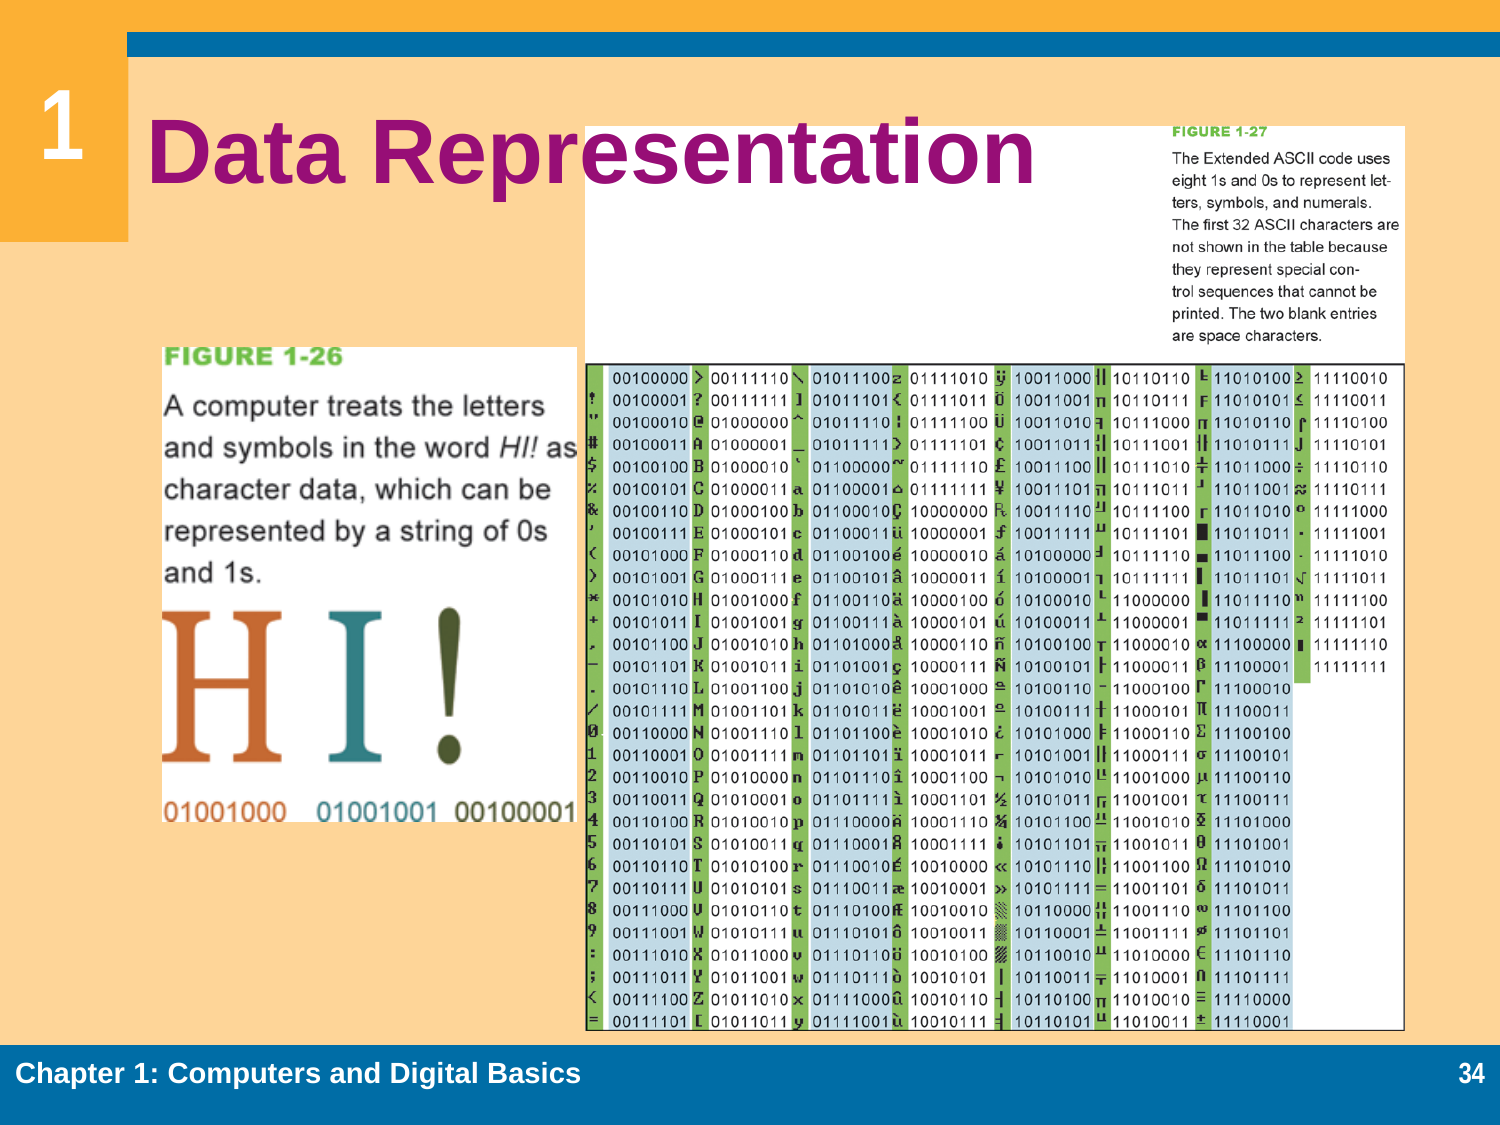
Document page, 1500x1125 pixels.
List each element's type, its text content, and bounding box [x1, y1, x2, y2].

footer Chapter 1: Computers and Digital Basics [0, 1046, 1149, 1125]
slide_number 34 [1149, 1046, 1500, 1125]
title Data Representation [131, 60, 1500, 234]
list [162, 347, 577, 823]
picture [585, 126, 1405, 1031]
